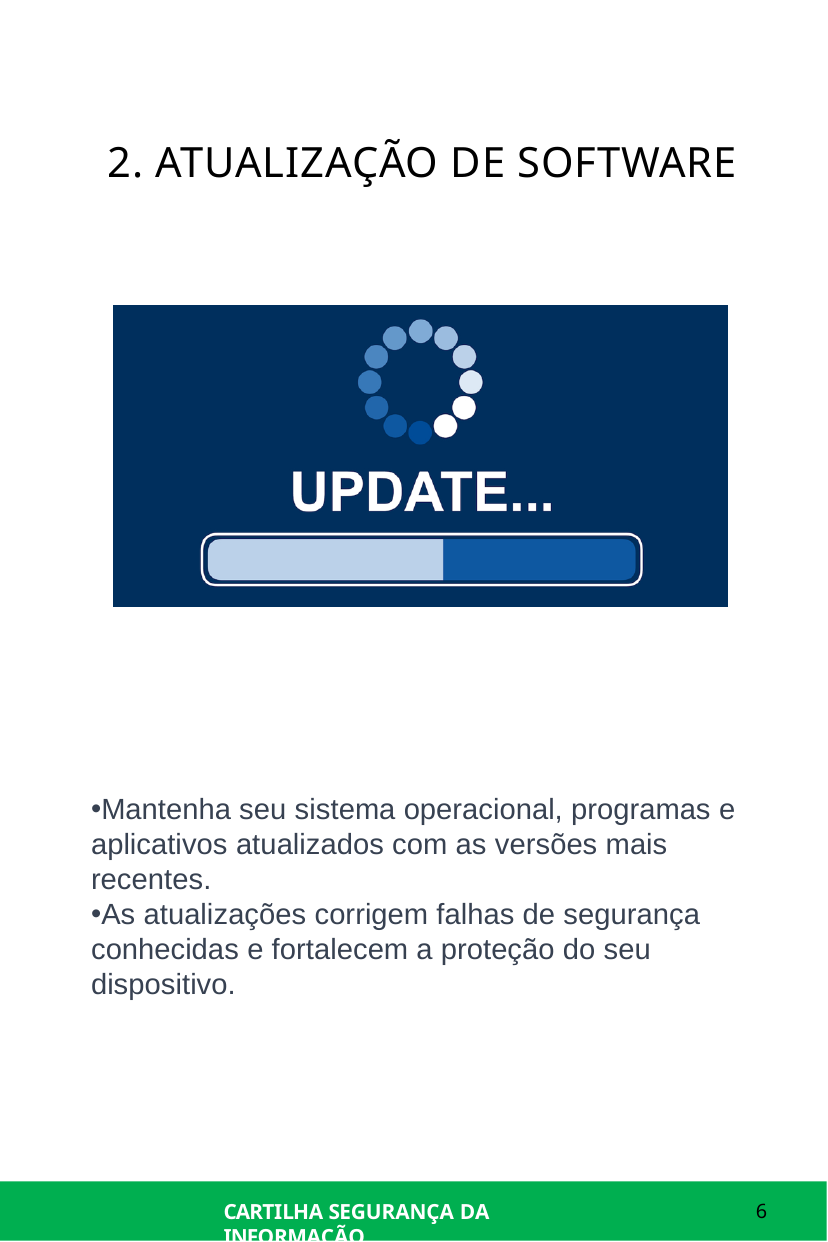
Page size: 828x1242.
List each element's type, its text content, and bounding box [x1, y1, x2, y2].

text_box CARTILHA SEGURANÇA DA INFORMAÇÃO [221, 1197, 595, 1242]
picture [113, 305, 728, 607]
text_box Mantenha seu sistema operacional, programas e aplicativos atualizados com as versões mais recentes. As atualizações corrigem falhas de segurança conhecidas e fortalecem a proteção do seu dispositivo. [76, 783, 767, 1043]
slide_number 6 [749, 1198, 773, 1242]
text_box 2. ATUALIZAÇÃO DE SOFTWARE [90, 133, 753, 186]
